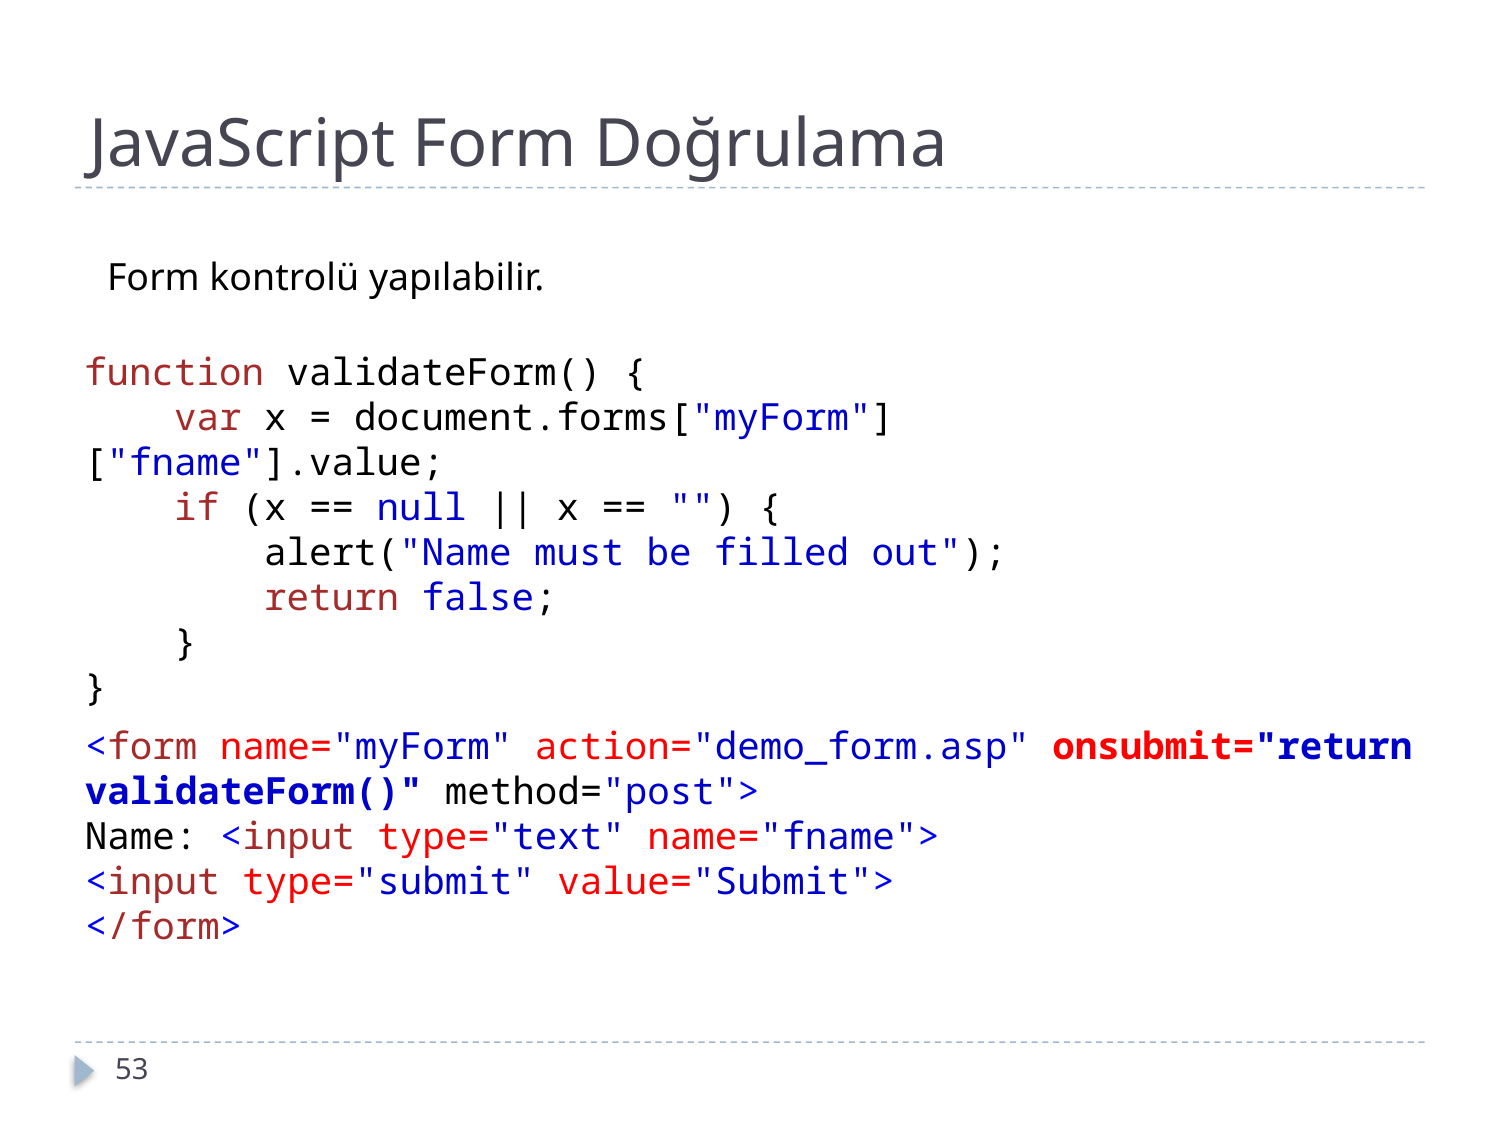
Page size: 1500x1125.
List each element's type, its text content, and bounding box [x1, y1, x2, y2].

title JavaScript Form Doğrulama [75, 24, 1425, 188]
slide_number 53 [100, 1042, 426, 1103]
text_box Form kontrolü yapılabilir. [92, 245, 560, 305]
text_box <form name="myForm" action="demo_form.asp" onsubmit="return validateForm()" method="post"> Name: <input type="text" name="fname"> <input type="submit" value="Submit"> </form> [70, 714, 1500, 955]
text_box function validateForm() { var x = document.forms["myForm"]["fname"].value; if (x == null || x == "") { alert("Name must be filled out"); return false; } } [69, 340, 1195, 716]
